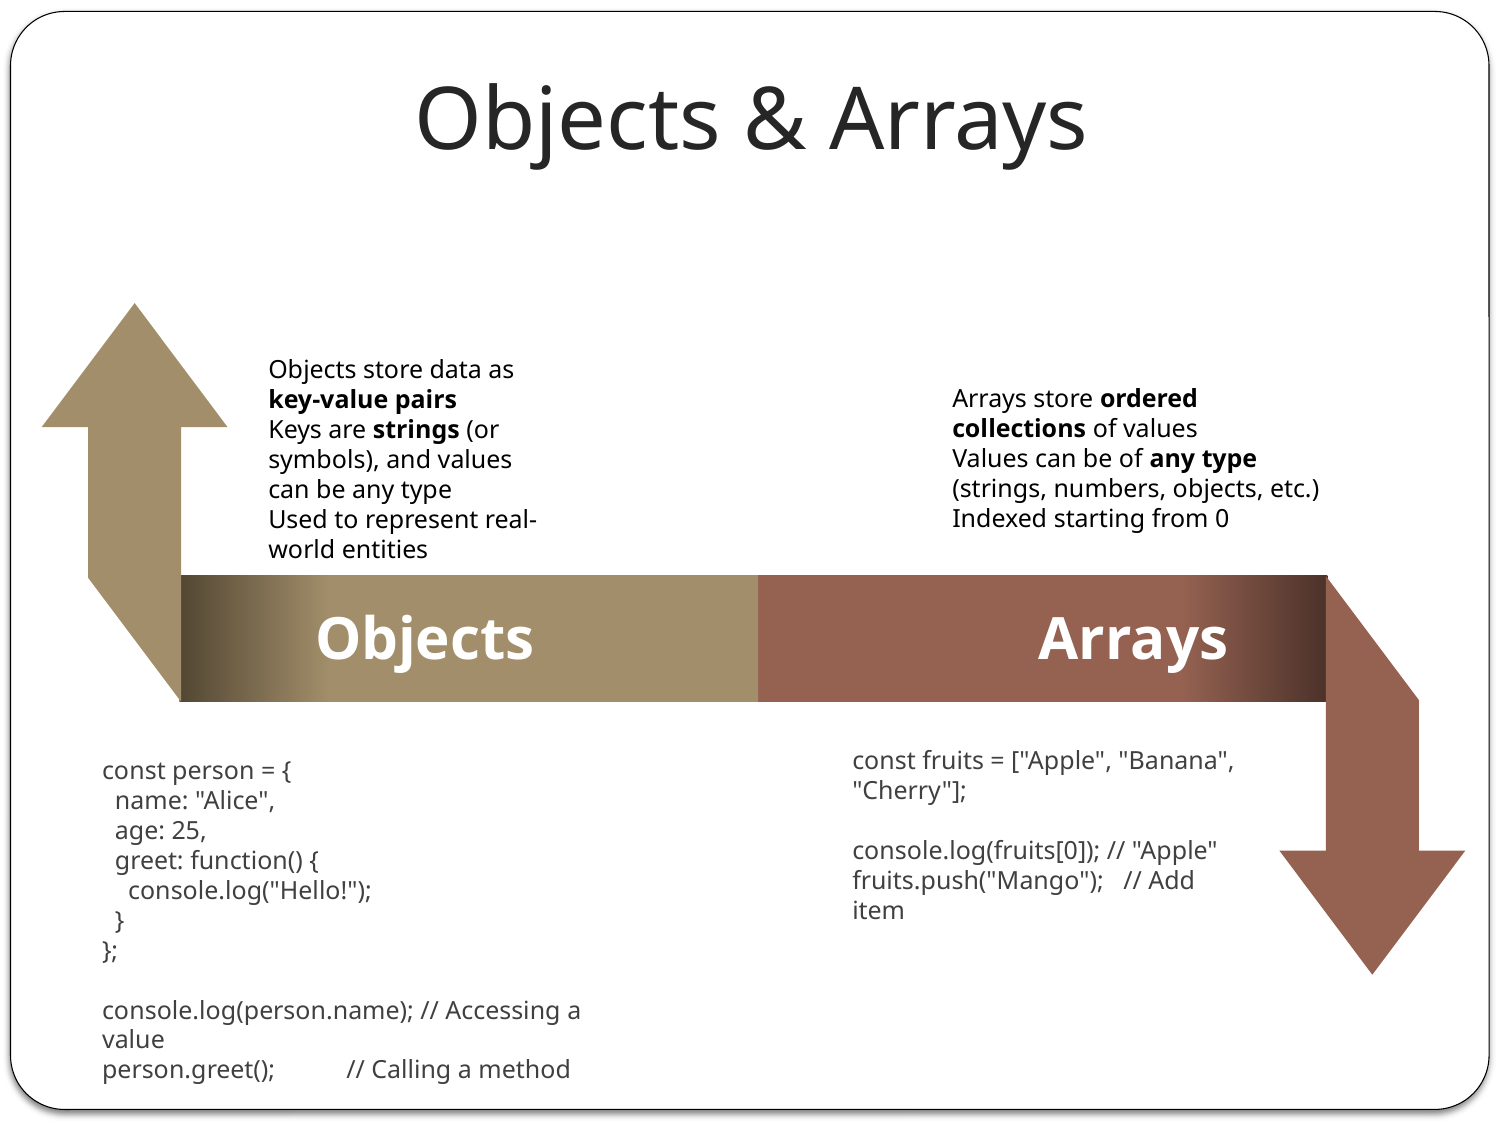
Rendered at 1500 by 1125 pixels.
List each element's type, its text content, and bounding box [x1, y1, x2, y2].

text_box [41, 302, 1466, 975]
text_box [87, 743, 751, 1066]
list Objects & Arrays [39, 55, 1464, 175]
